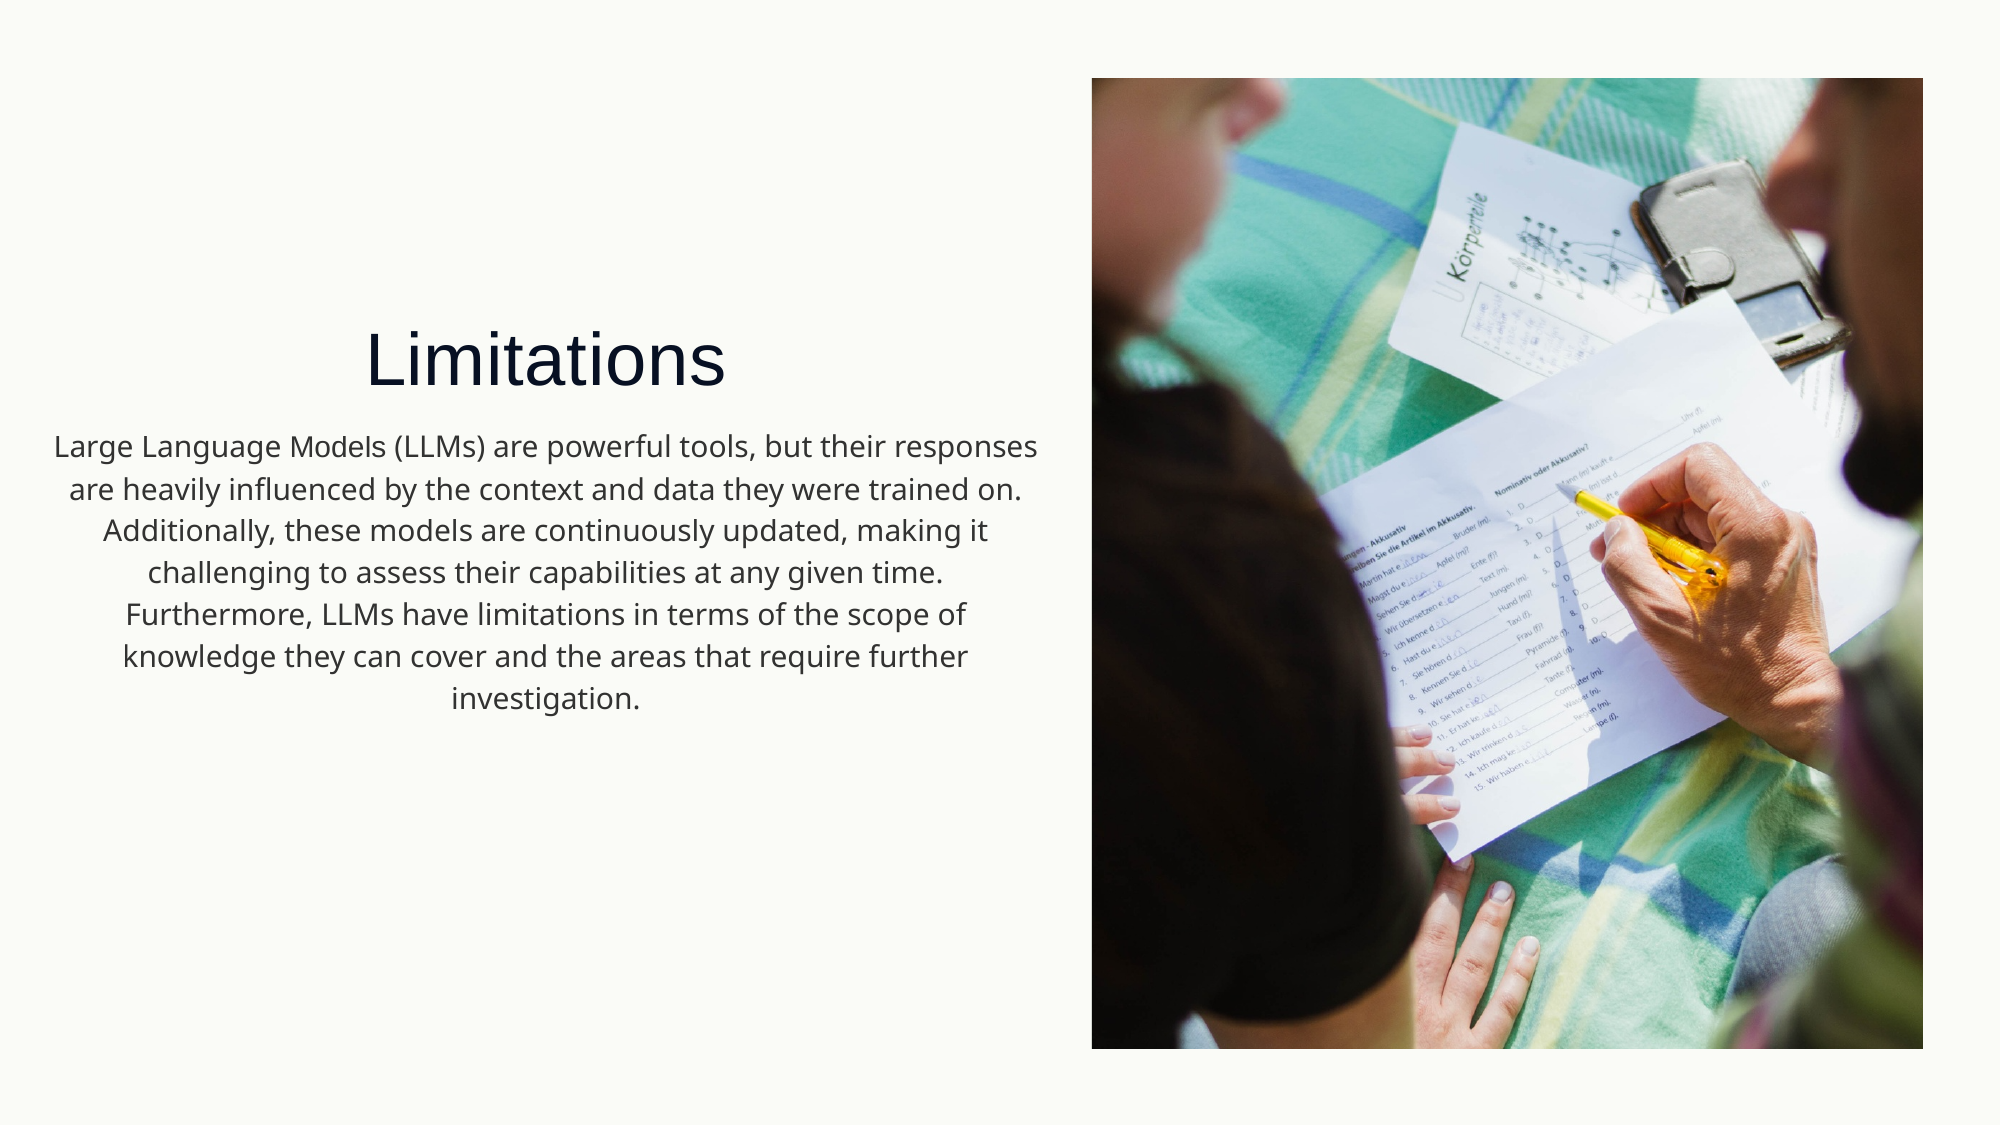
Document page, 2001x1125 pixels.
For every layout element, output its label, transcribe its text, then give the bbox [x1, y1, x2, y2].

text_box Large Language Models (LLMs) are powerful tools, but their responses are heavily influenced by the context and data they were trained on. Additionally, these models are continuously updated, making it challenging to assess their capabilities at any given time. Furthermore, LLMs have limitations in terms of the scope of knowledge they can cover and the areas that require further investigation. [51, 421, 1041, 800]
text_box Limitations [51, 321, 1041, 401]
picture [1091, 77, 1924, 1049]
